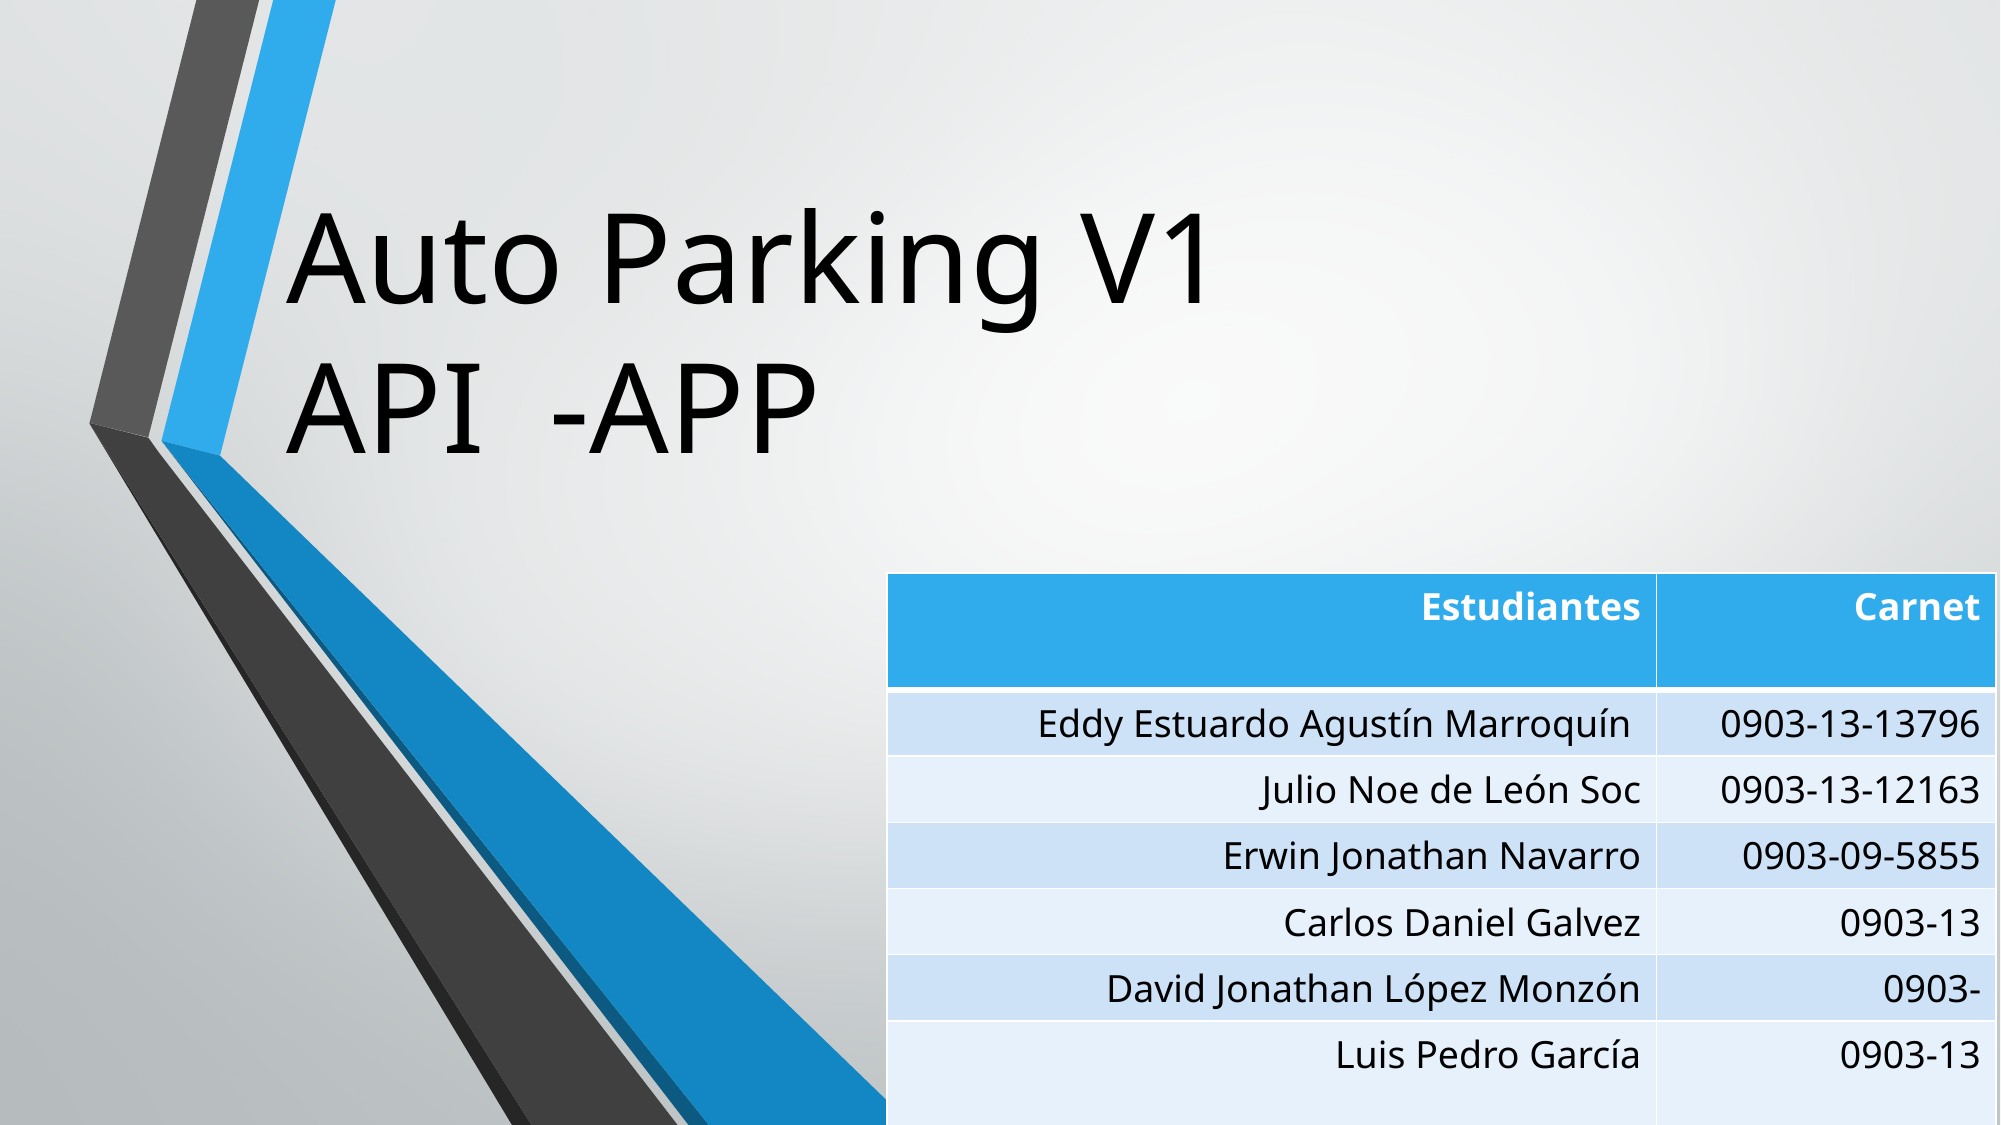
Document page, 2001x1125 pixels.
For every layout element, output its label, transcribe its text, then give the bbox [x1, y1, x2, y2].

table_cell Julio Noe de León Soc​​ [888, 757, 1656, 822]
table_cell Luis Pedro García​​ [888, 1022, 1656, 1125]
table_cell 0903-​​ [1657, 955, 1995, 1020]
title Auto Parking V1 API -APP [271, 94, 1772, 487]
table_cell 0903-13-12163​​ [1657, 757, 1995, 822]
table_cell Eddy Estuardo Agustín Marroquín ​​ [888, 693, 1656, 755]
table_cell 0903-09-5855​​ [1657, 823, 1995, 888]
table_header Estudiantes​​ ​​ [888, 574, 1656, 687]
table_cell 0903-13​ ​​ [1657, 1022, 1995, 1125]
table_cell David Jonathan López Monzón​​ [888, 955, 1656, 1020]
table_cell 0903-13​​ [1657, 889, 1995, 954]
table_cell Erwin Jonathan Navarro​​ [888, 823, 1656, 888]
table_cell ​Carlos Daniel Galvez​ [888, 889, 1656, 954]
table_cell 0903-13-13796​​ [1657, 693, 1995, 755]
table_header Carnet​ [1657, 574, 1995, 687]
